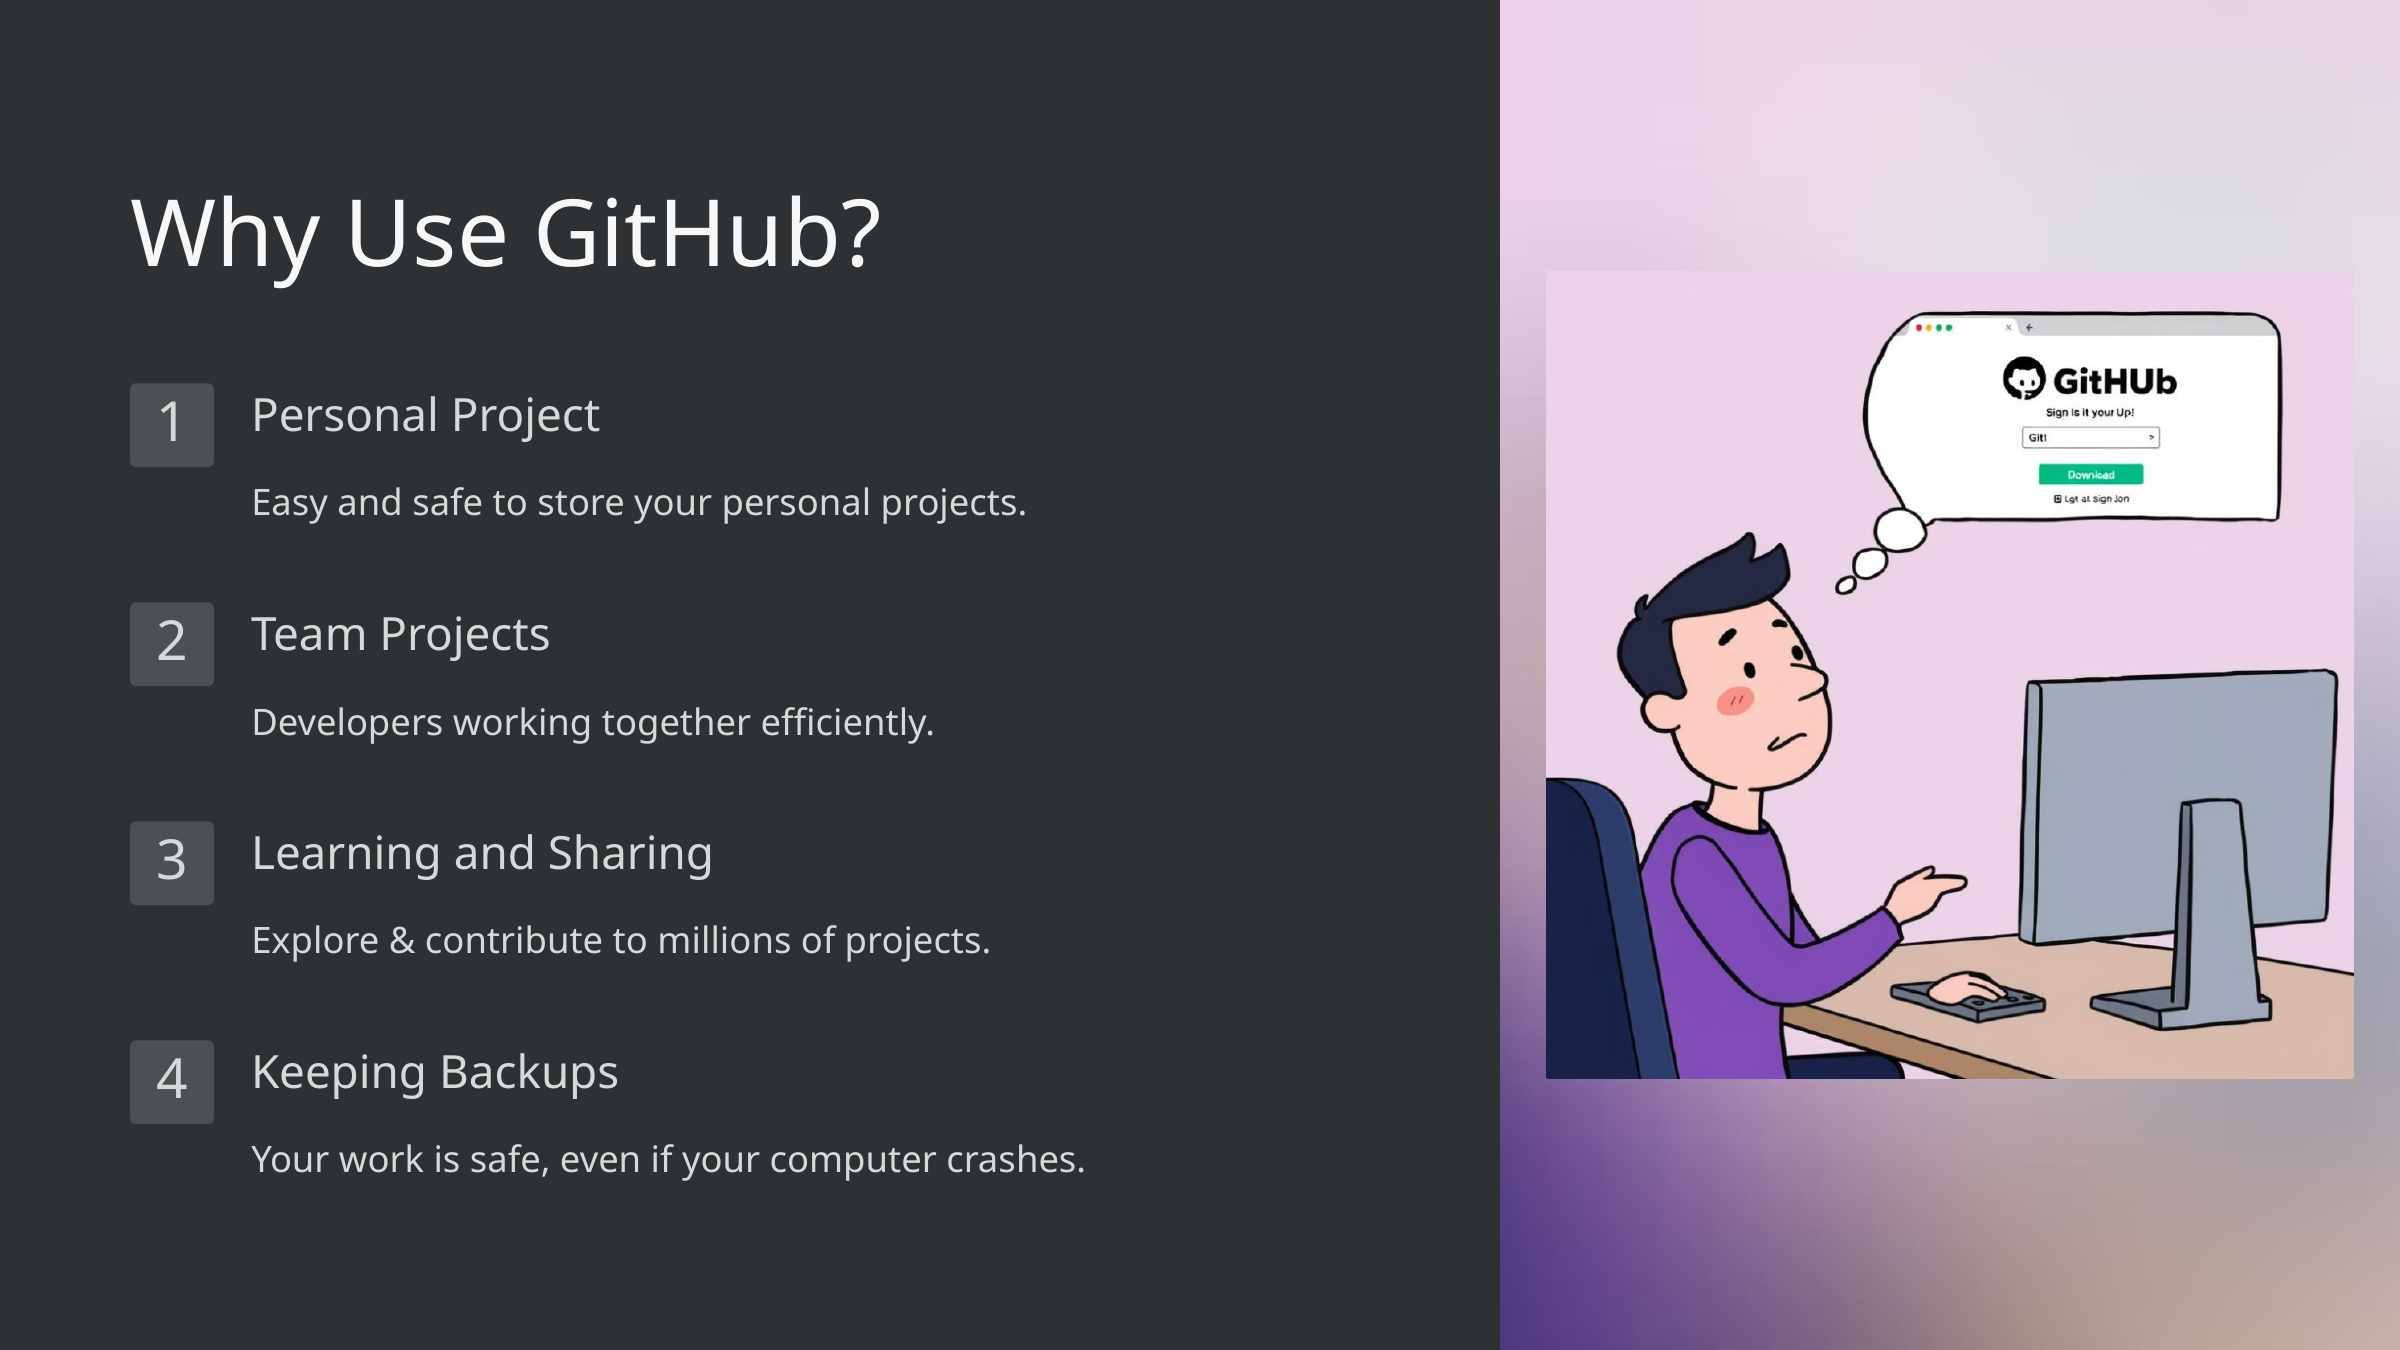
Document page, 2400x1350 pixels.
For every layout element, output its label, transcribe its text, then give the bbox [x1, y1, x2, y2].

text_box Explore & contribute to millions of projects. [251, 901, 1370, 962]
picture [1499, 0, 2400, 1350]
text_box Team Projects [251, 602, 717, 661]
text_box [130, 602, 214, 687]
text_box 4 [154, 1054, 190, 1111]
text_box Keeping Backups [251, 1040, 717, 1099]
text_box Learning and Sharing [251, 821, 717, 880]
text_box Why Use GitHub? [130, 169, 1061, 286]
text_box Easy and safe to store your personal projects. [251, 463, 1370, 524]
text_box 3 [155, 835, 189, 892]
text_box Your work is safe, even if your computer crashes. [251, 1120, 1370, 1181]
text_box [130, 383, 214, 468]
text_box [130, 821, 214, 906]
text_box Developers working together efficiently. [251, 682, 1370, 743]
text_box [130, 1040, 214, 1125]
text_box 2 [155, 616, 189, 673]
text_box 1 [162, 397, 182, 454]
text_box Personal Project [251, 383, 717, 442]
